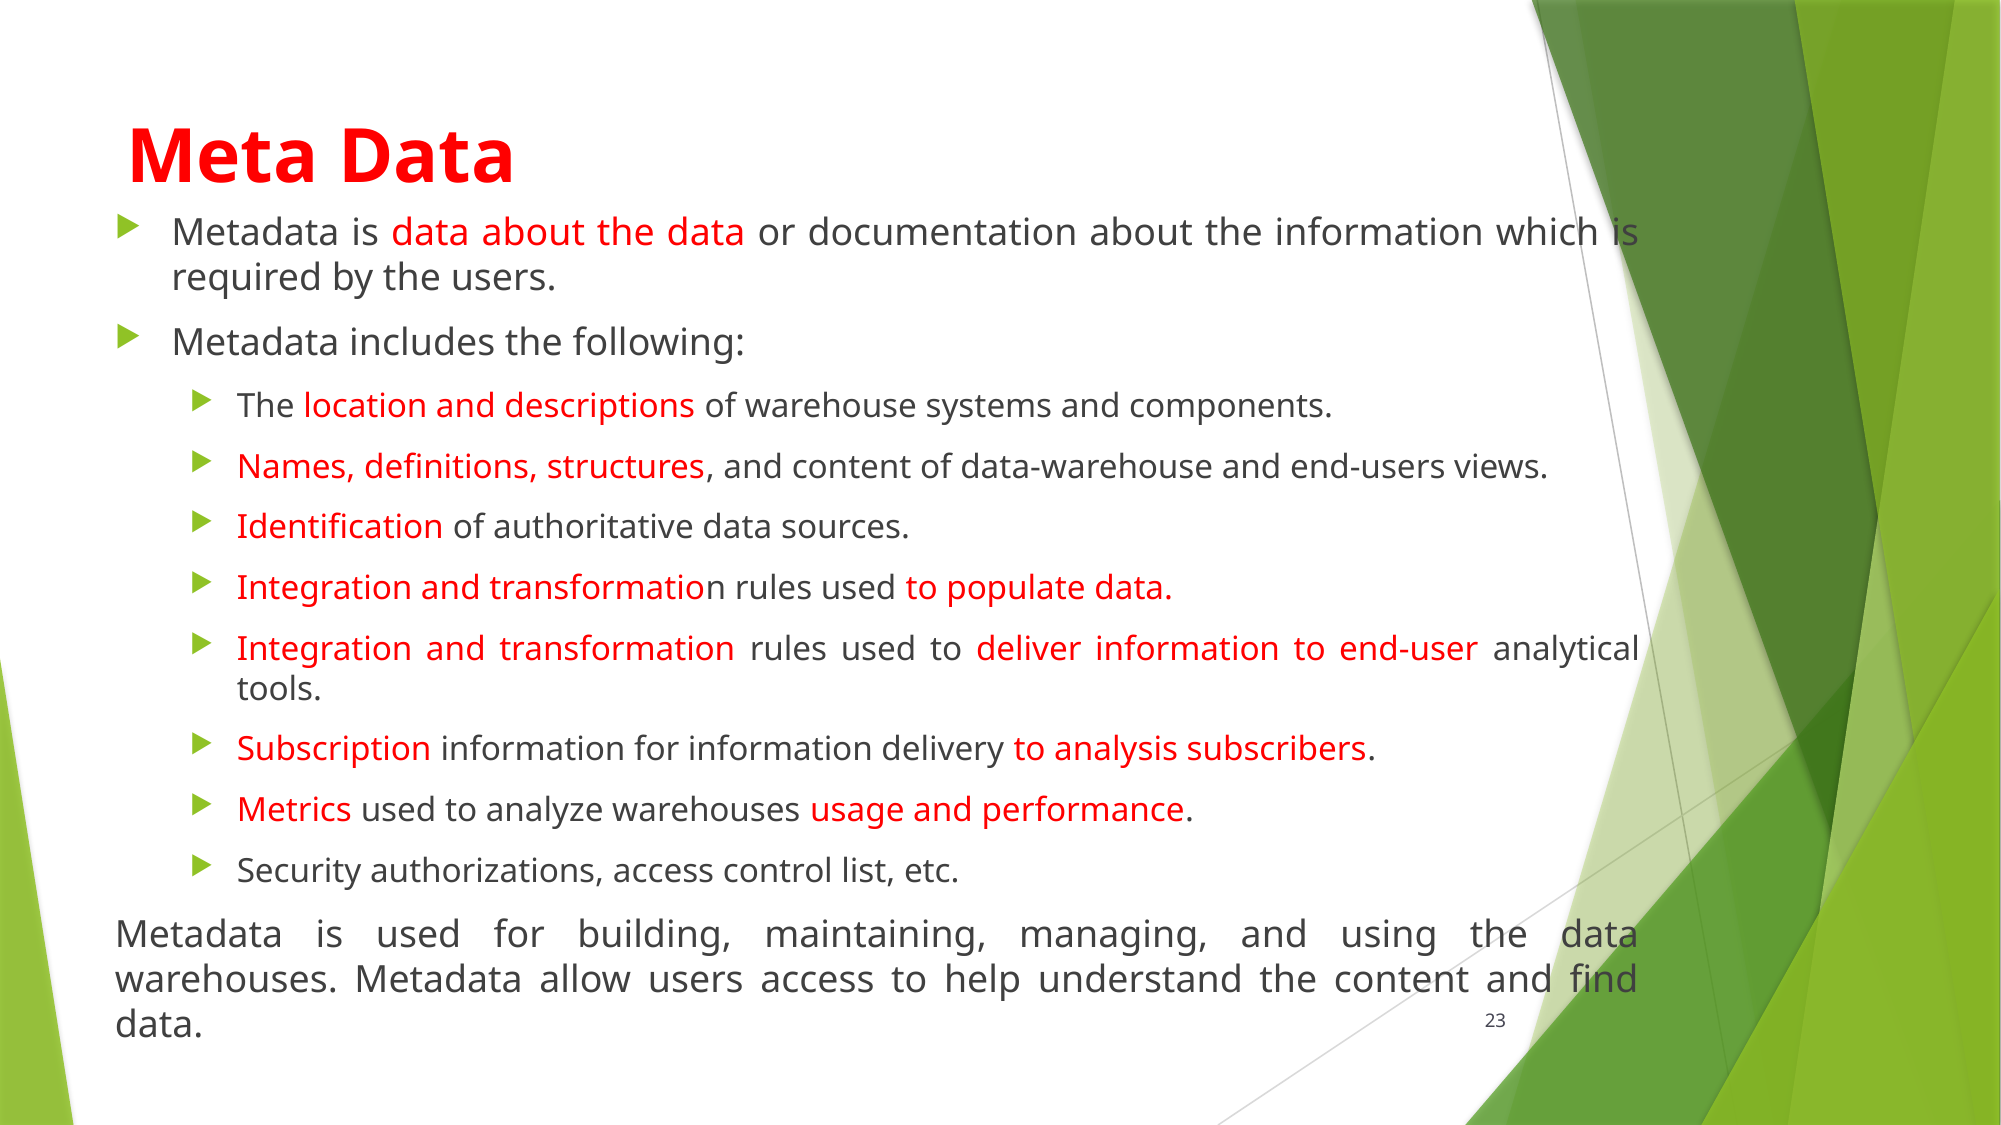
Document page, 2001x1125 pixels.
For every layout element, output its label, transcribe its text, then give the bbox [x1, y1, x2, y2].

title Meta Data [111, 99, 1522, 200]
slide_number 23 [1409, 991, 1522, 1051]
list Metadata is data about the data or documentation about the information which is required by the users. Metadata includes the following: The location and descriptions of warehouse systems and components. Names, definitions, structures, and content of data-warehouse and end-users views. Identification of authoritative data sources. Integration and transformation rules used to populate data. Integration and transformation rules used to deliver information to end-user analytical tools. Subscription information for information delivery to analysis subscribers. Metrics used to analyze warehouses usage and performance. Security authorizations, access control list, etc. Metadata is used for building, maintaining, managing, and using the data warehouses. Metadata allow users access to help understand the content and find data. [99, 200, 1656, 1063]
